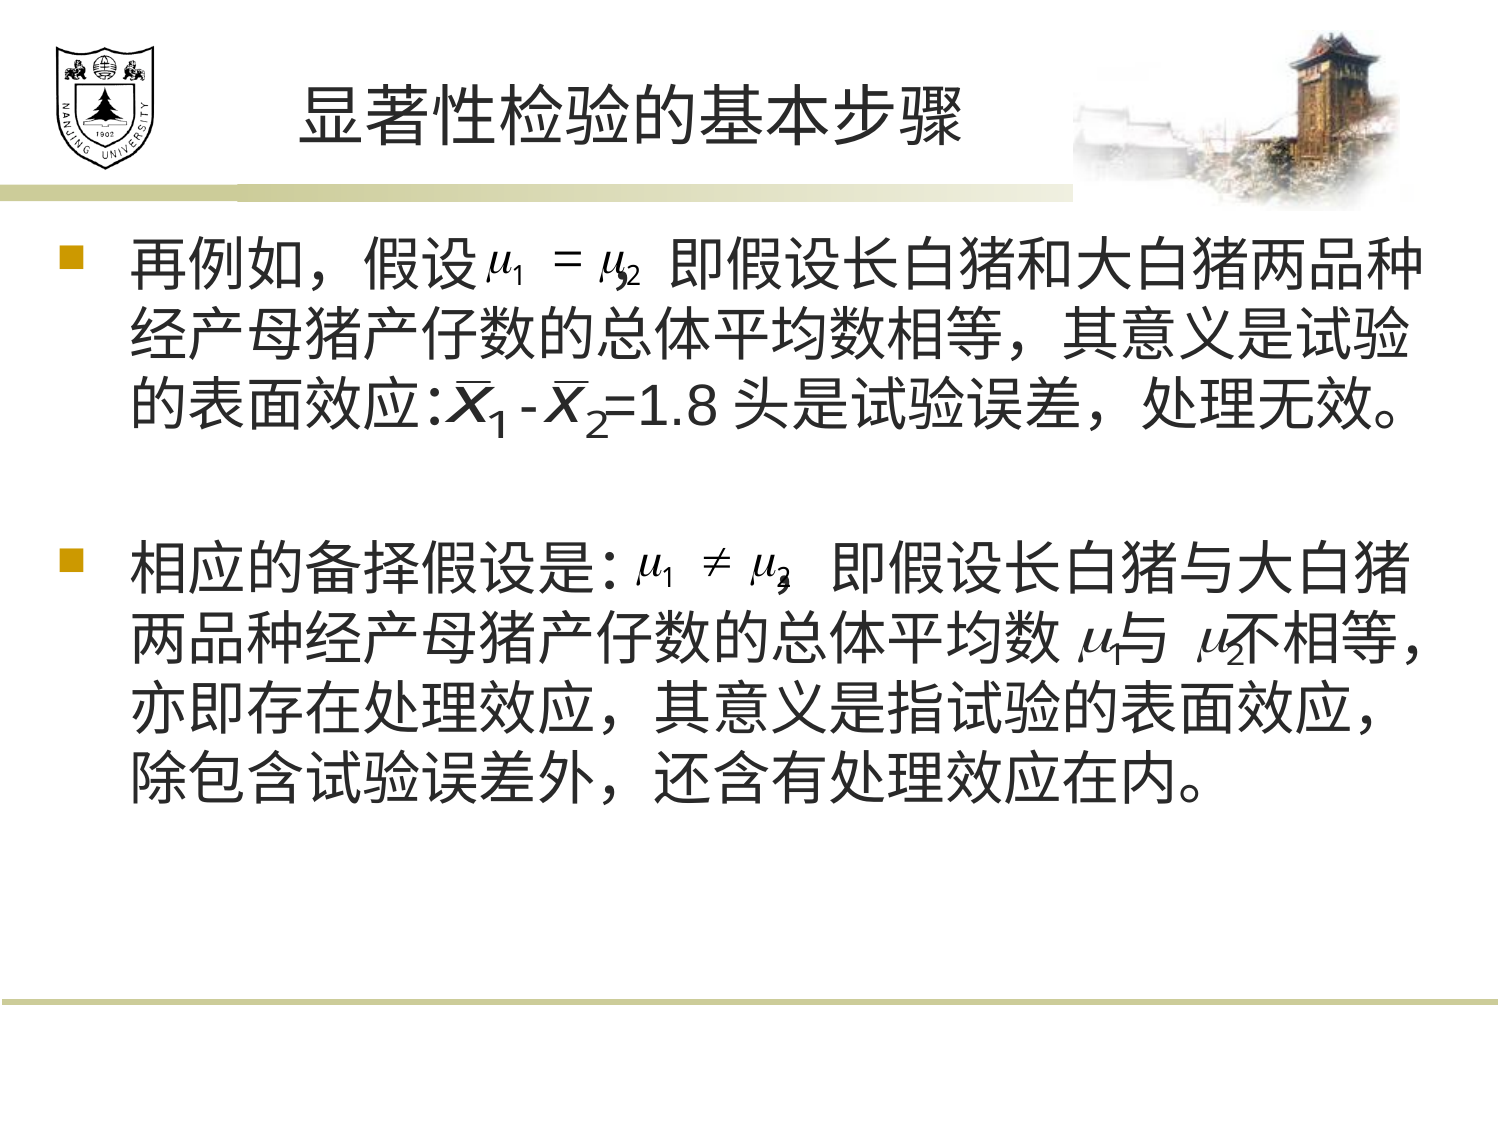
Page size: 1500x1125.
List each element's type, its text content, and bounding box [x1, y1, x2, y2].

picture [1073, 30, 1400, 211]
list 再例如，假设 ，即假设长白猪和大白猪两品种经产母猪产仔数的总体平均数相等，其意义是试验的表面效应： - =1.8头是试验误差，处理无效。 相应的备择假设是： ，即假设长白猪与大白猪两品种经产母猪产仔数的总体平均数 与 不相等，亦即存在处理效应，其意义是指试验的表面效应，除包含试验误差外，还含有处理效应在内。 [41, 220, 1483, 965]
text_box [538, 351, 611, 447]
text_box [440, 351, 508, 447]
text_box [627, 523, 798, 597]
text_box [1186, 595, 1248, 672]
picture [50, 42, 160, 173]
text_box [1066, 595, 1127, 672]
picture [2, 999, 1498, 1005]
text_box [478, 221, 648, 294]
title 显著性检验的基本步骤 [171, 66, 1093, 161]
